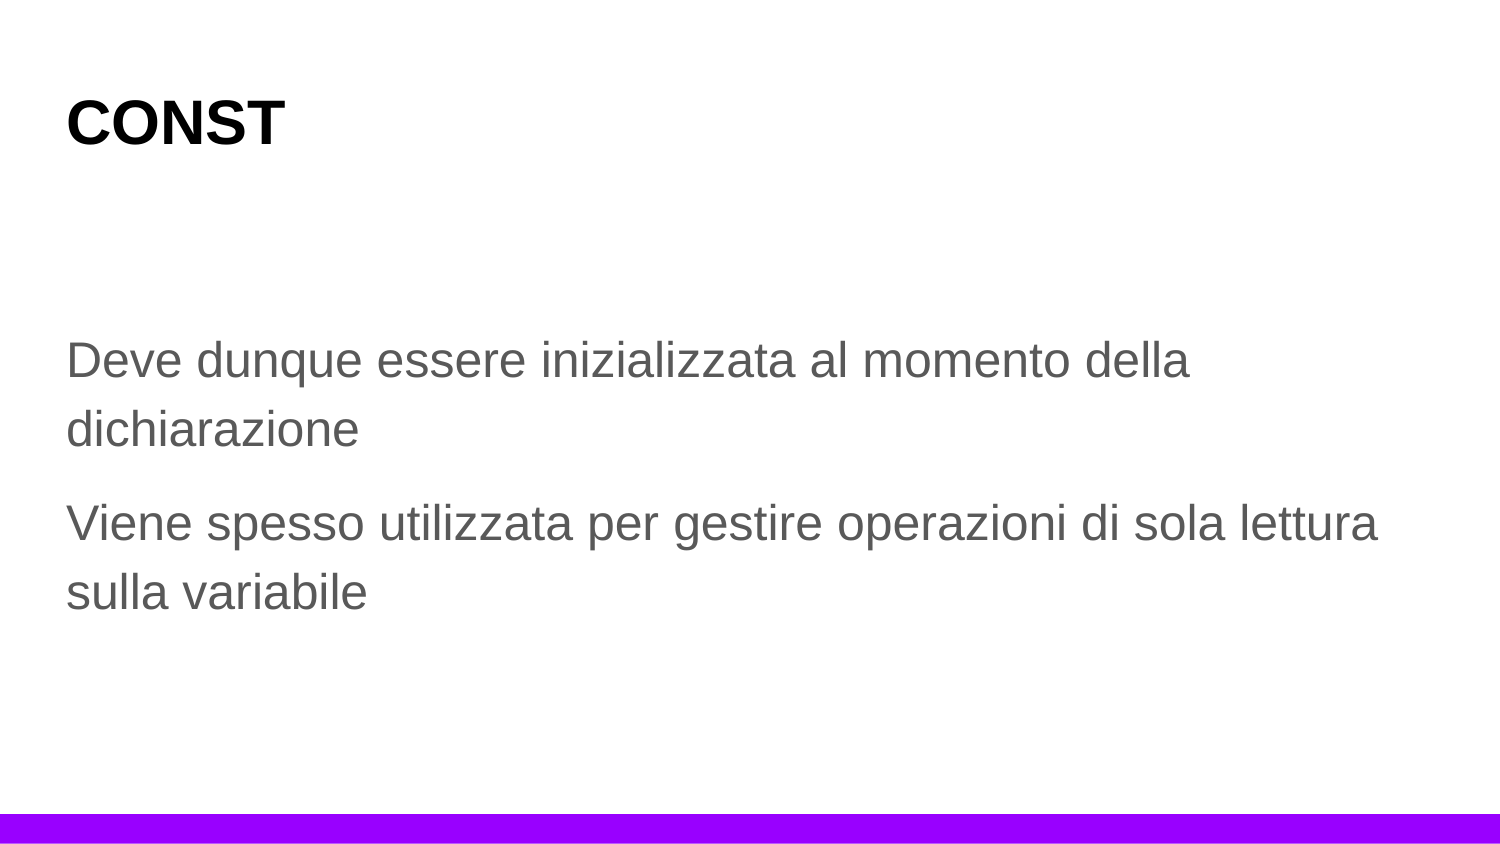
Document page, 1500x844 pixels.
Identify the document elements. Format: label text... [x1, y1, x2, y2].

list Deve dunque essere inizializzata al momento della dichiarazione Viene spesso utilizzata per gestire operazioni di sola lettura sulla variabile [51, 189, 1449, 750]
title CONST [51, 72, 1449, 167]
text_box [0, 814, 1500, 844]
